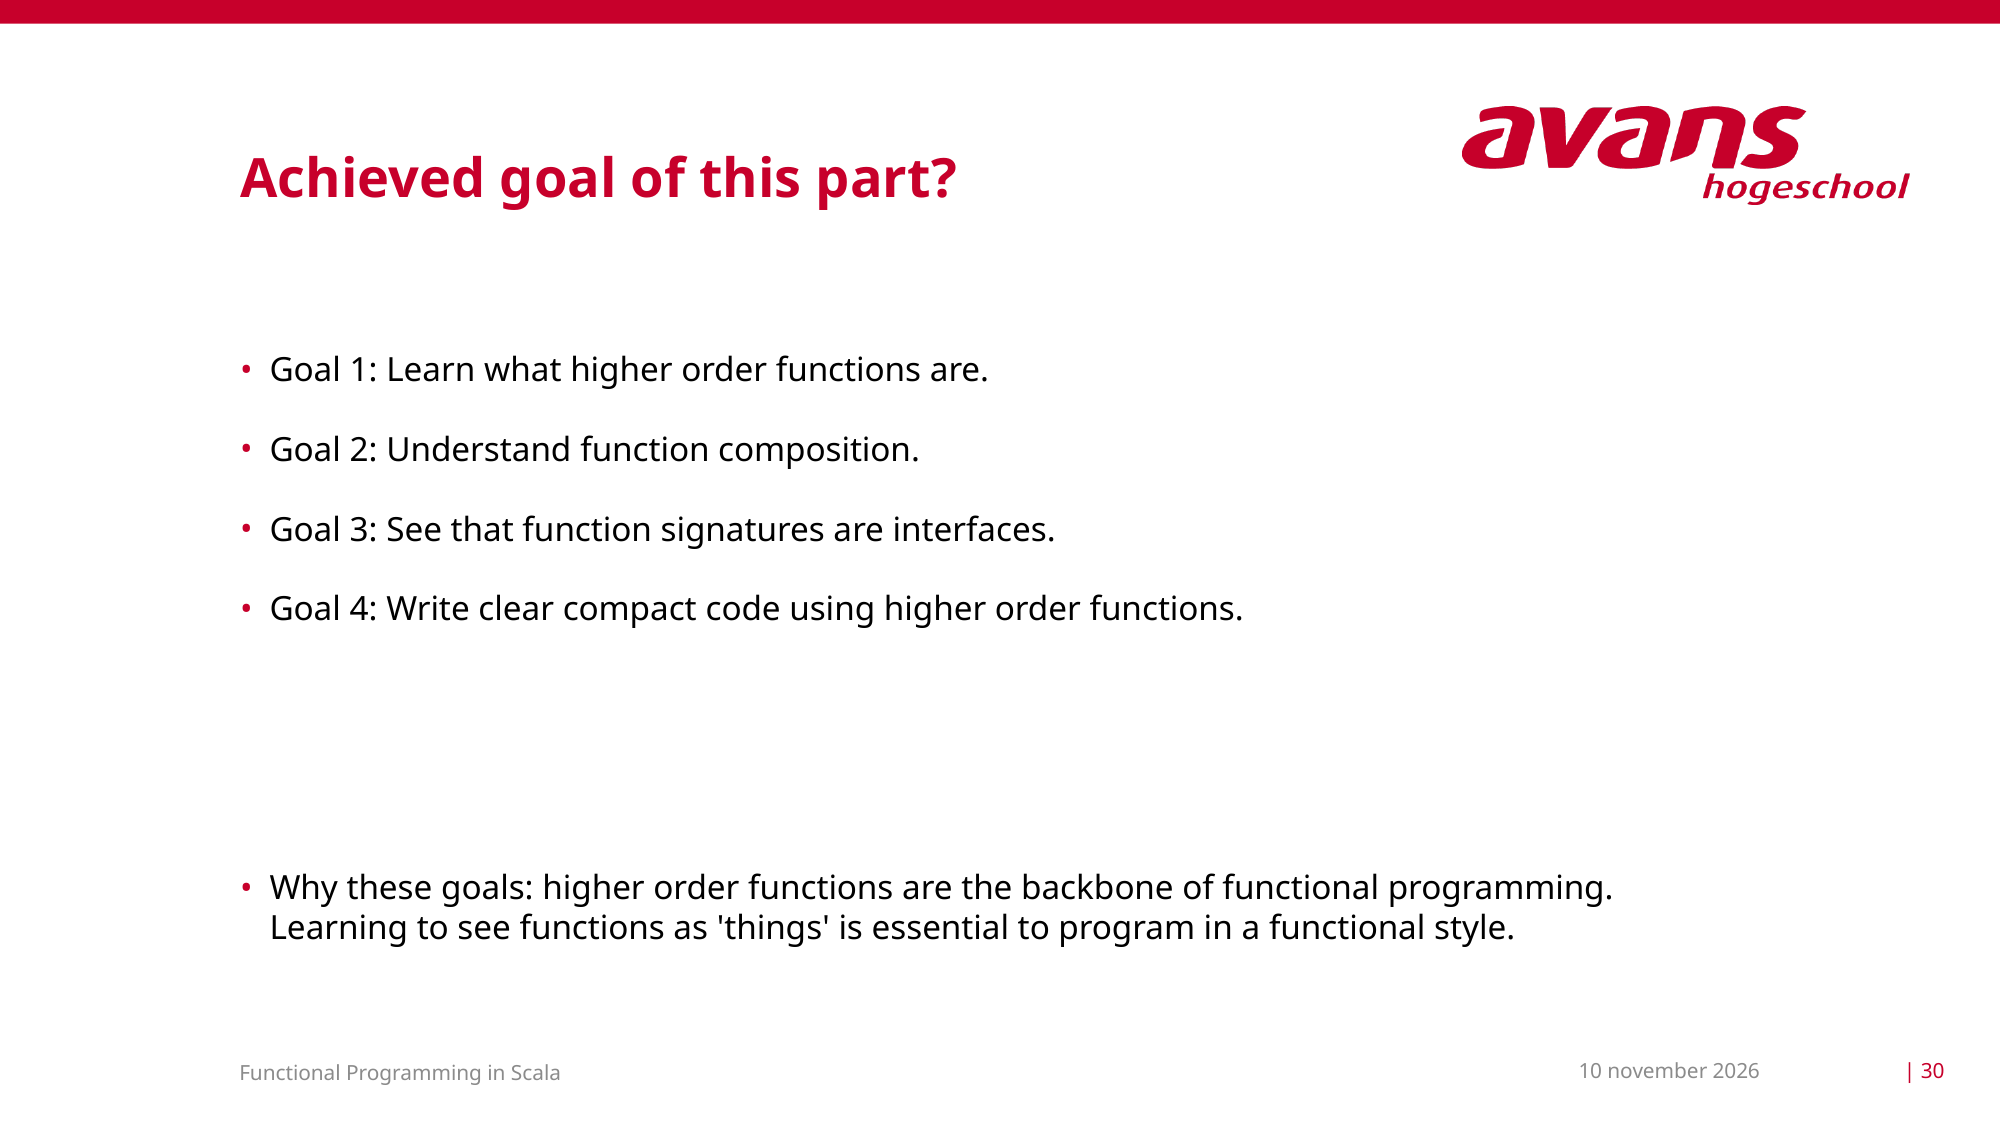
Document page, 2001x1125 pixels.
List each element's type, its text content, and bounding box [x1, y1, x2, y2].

slide_number 17 maart 2021 [1309, 1054, 1760, 1090]
list Goal 1: Learn what higher order functions are. Goal 2: Understand function composition. Goal 3: See that function signatures are interfaces. Goal 4: Write clear compact code using higher order functions. Why these goals: higher order functions are the backbone of functional programming. Learning to see functions as 'things' is essential to program in a functional style. [240, 348, 1760, 985]
slide_number | 30 [1810, 1054, 1945, 1090]
picture [1462, 106, 1910, 205]
title Achieved goal of this part? [240, 150, 1359, 209]
